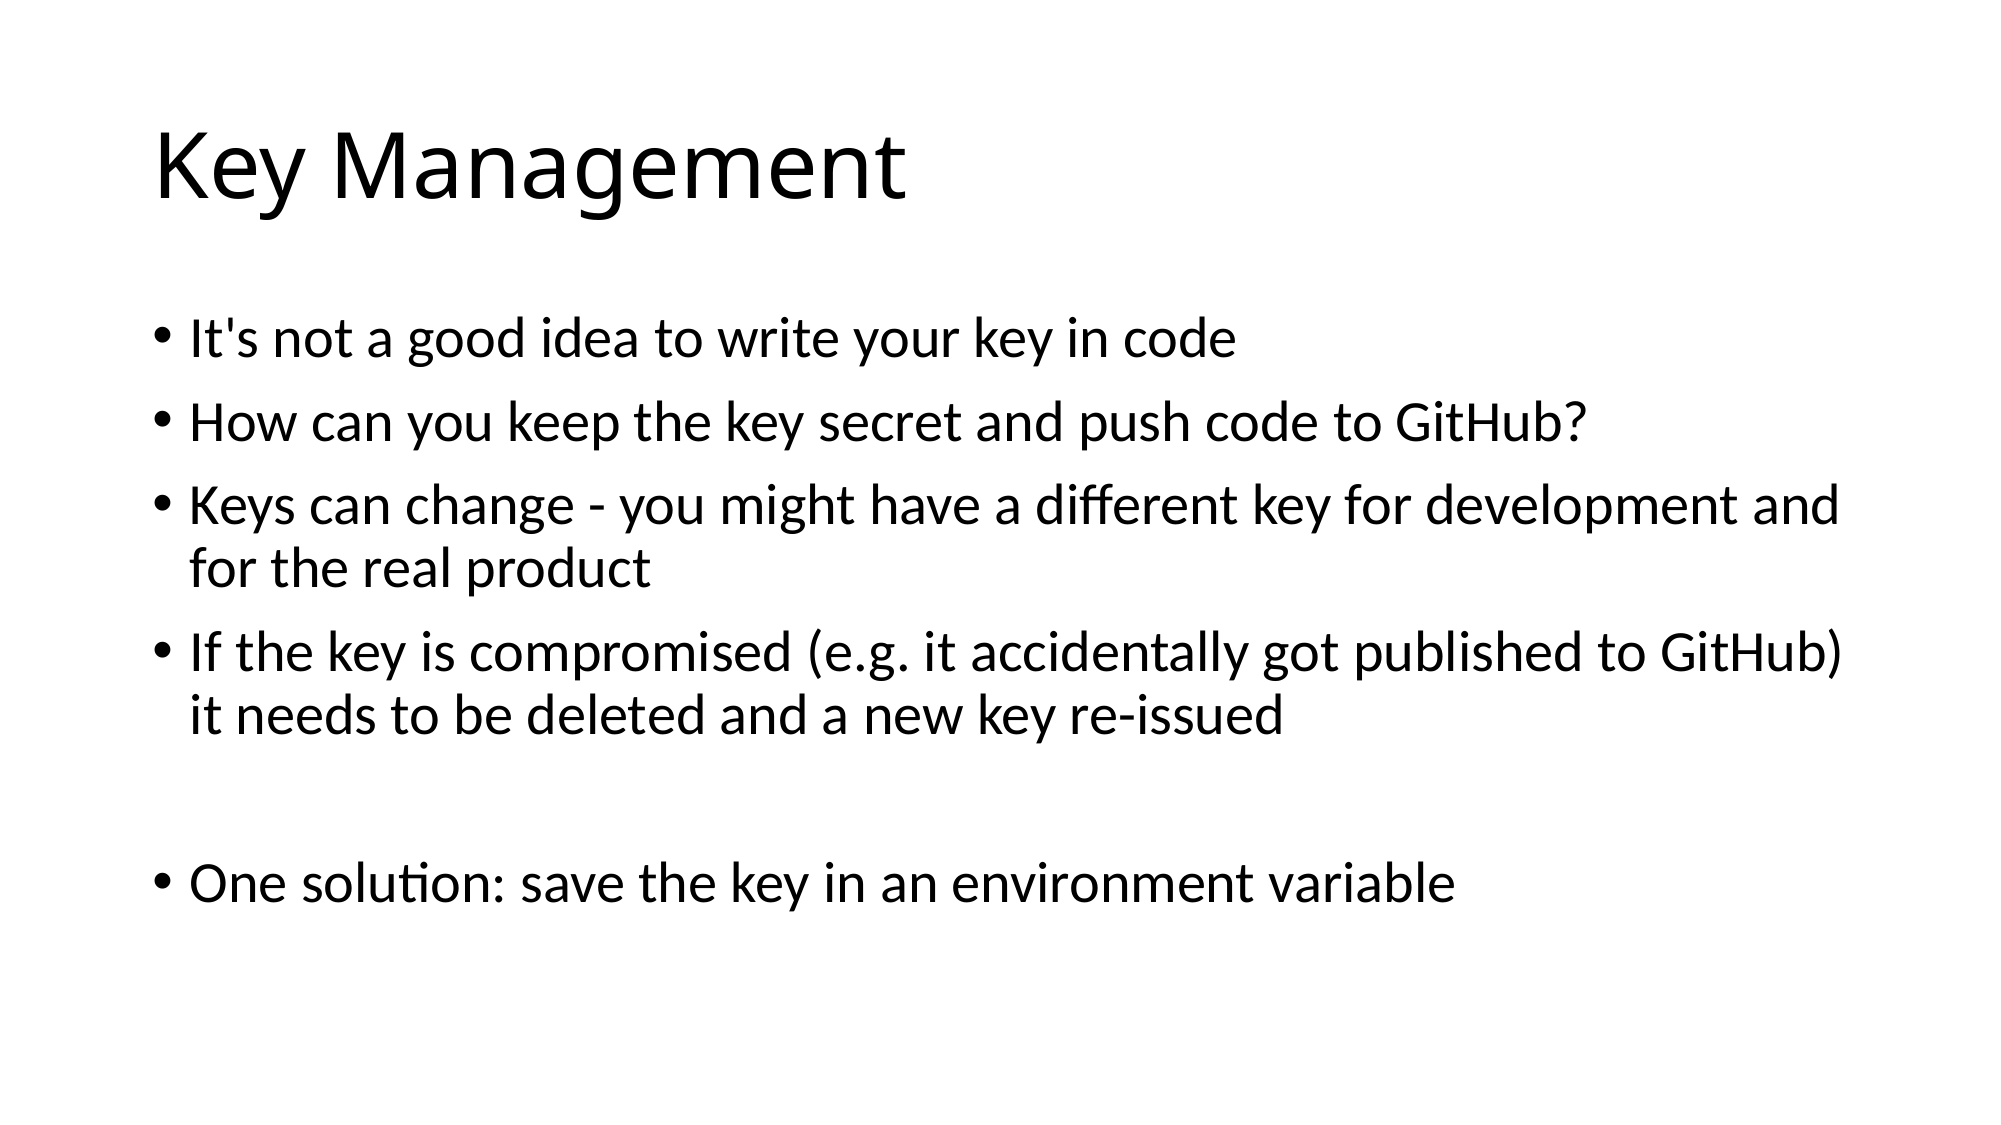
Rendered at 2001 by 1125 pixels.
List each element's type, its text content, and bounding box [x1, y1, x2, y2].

title Key Management [137, 59, 1863, 278]
list It's not a good idea to write your key in code How can you keep the key secret and push code to GitHub? Keys can change - you might have a different key for development and for the real product If the key is compromised (e.g. it accidentally got published to GitHub) it needs to be deleted and a new key re-issued One solution: save the key in an environment variable [137, 299, 1863, 1014]
